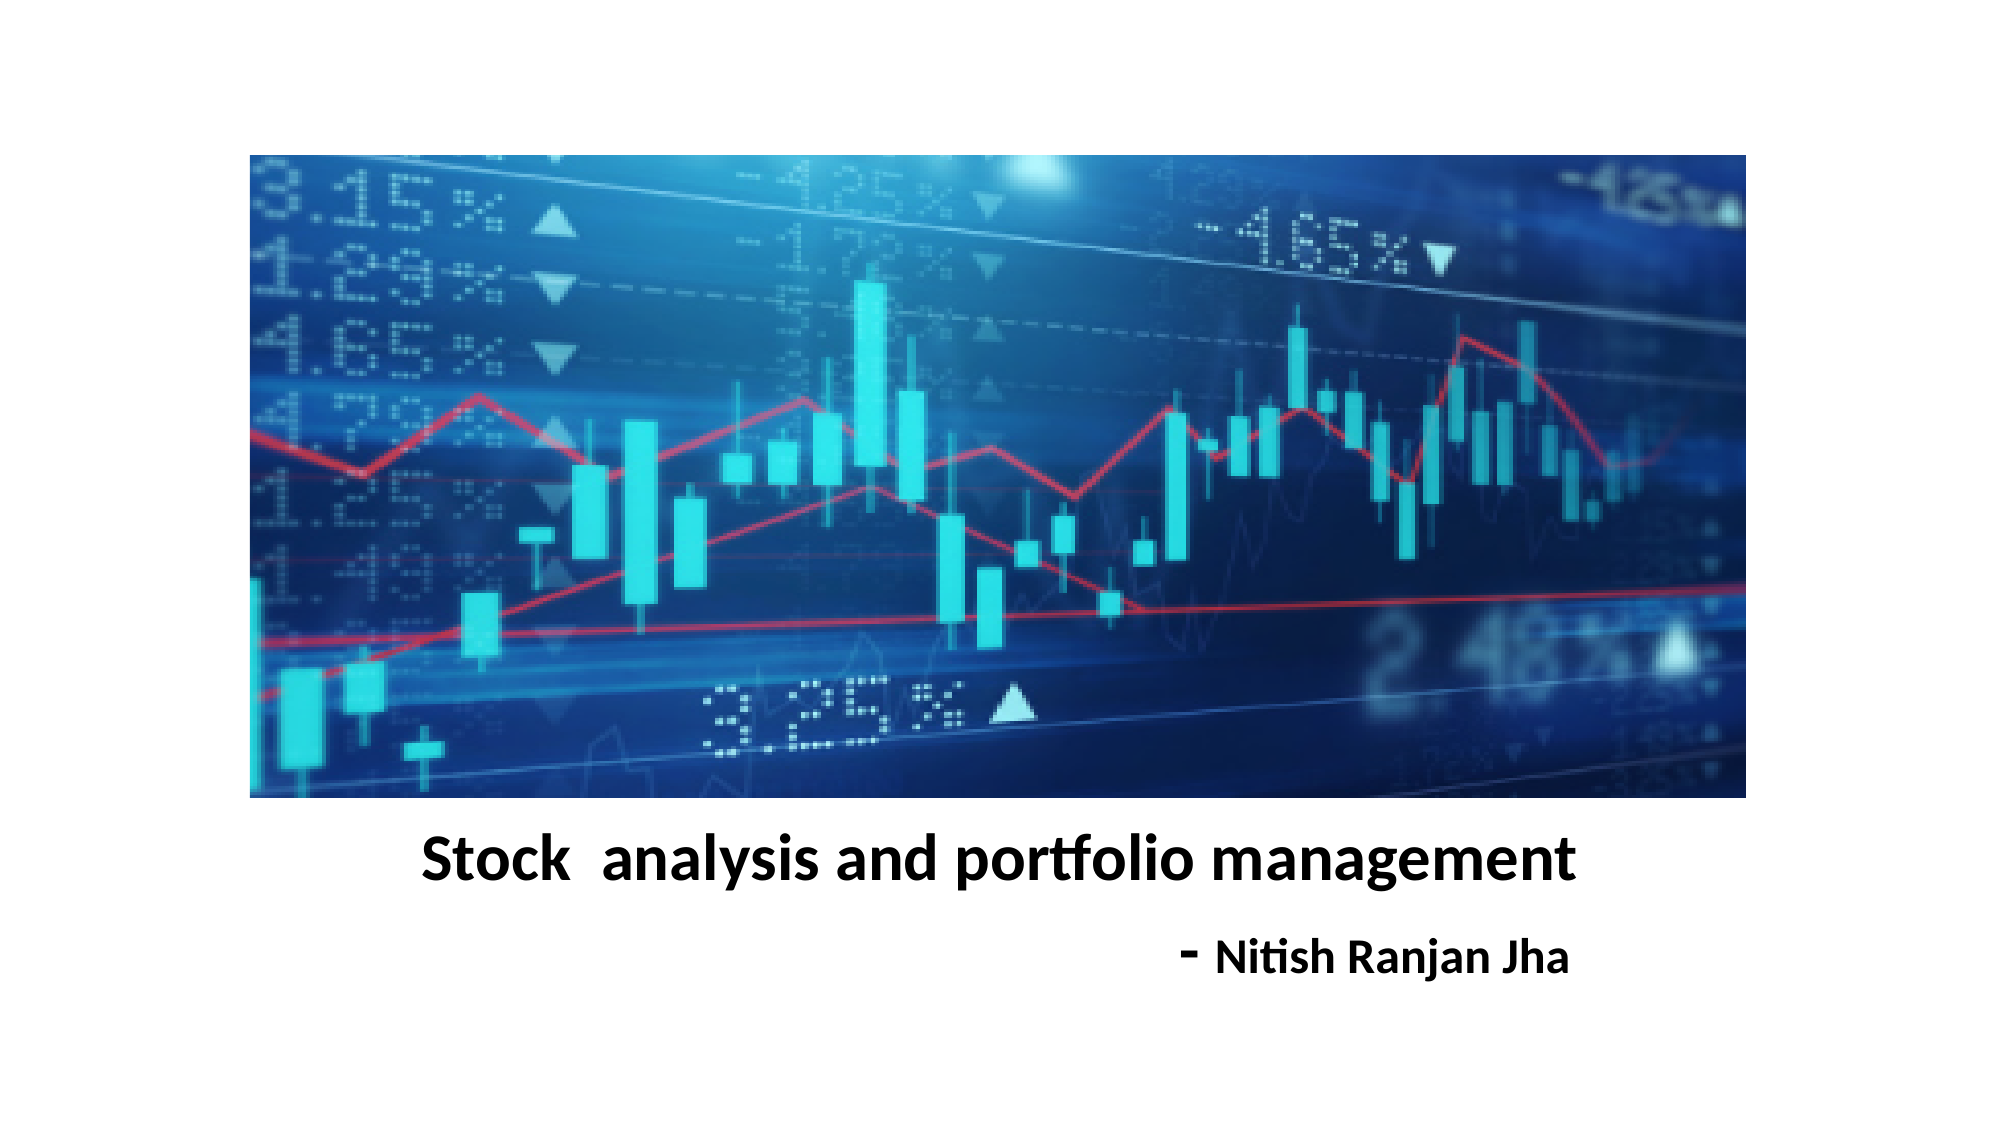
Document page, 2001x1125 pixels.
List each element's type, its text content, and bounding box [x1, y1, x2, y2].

subtitle Stock analysis and portfolio management - Nitish Ranjan Jha [249, 815, 1750, 1015]
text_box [249, 155, 1750, 798]
